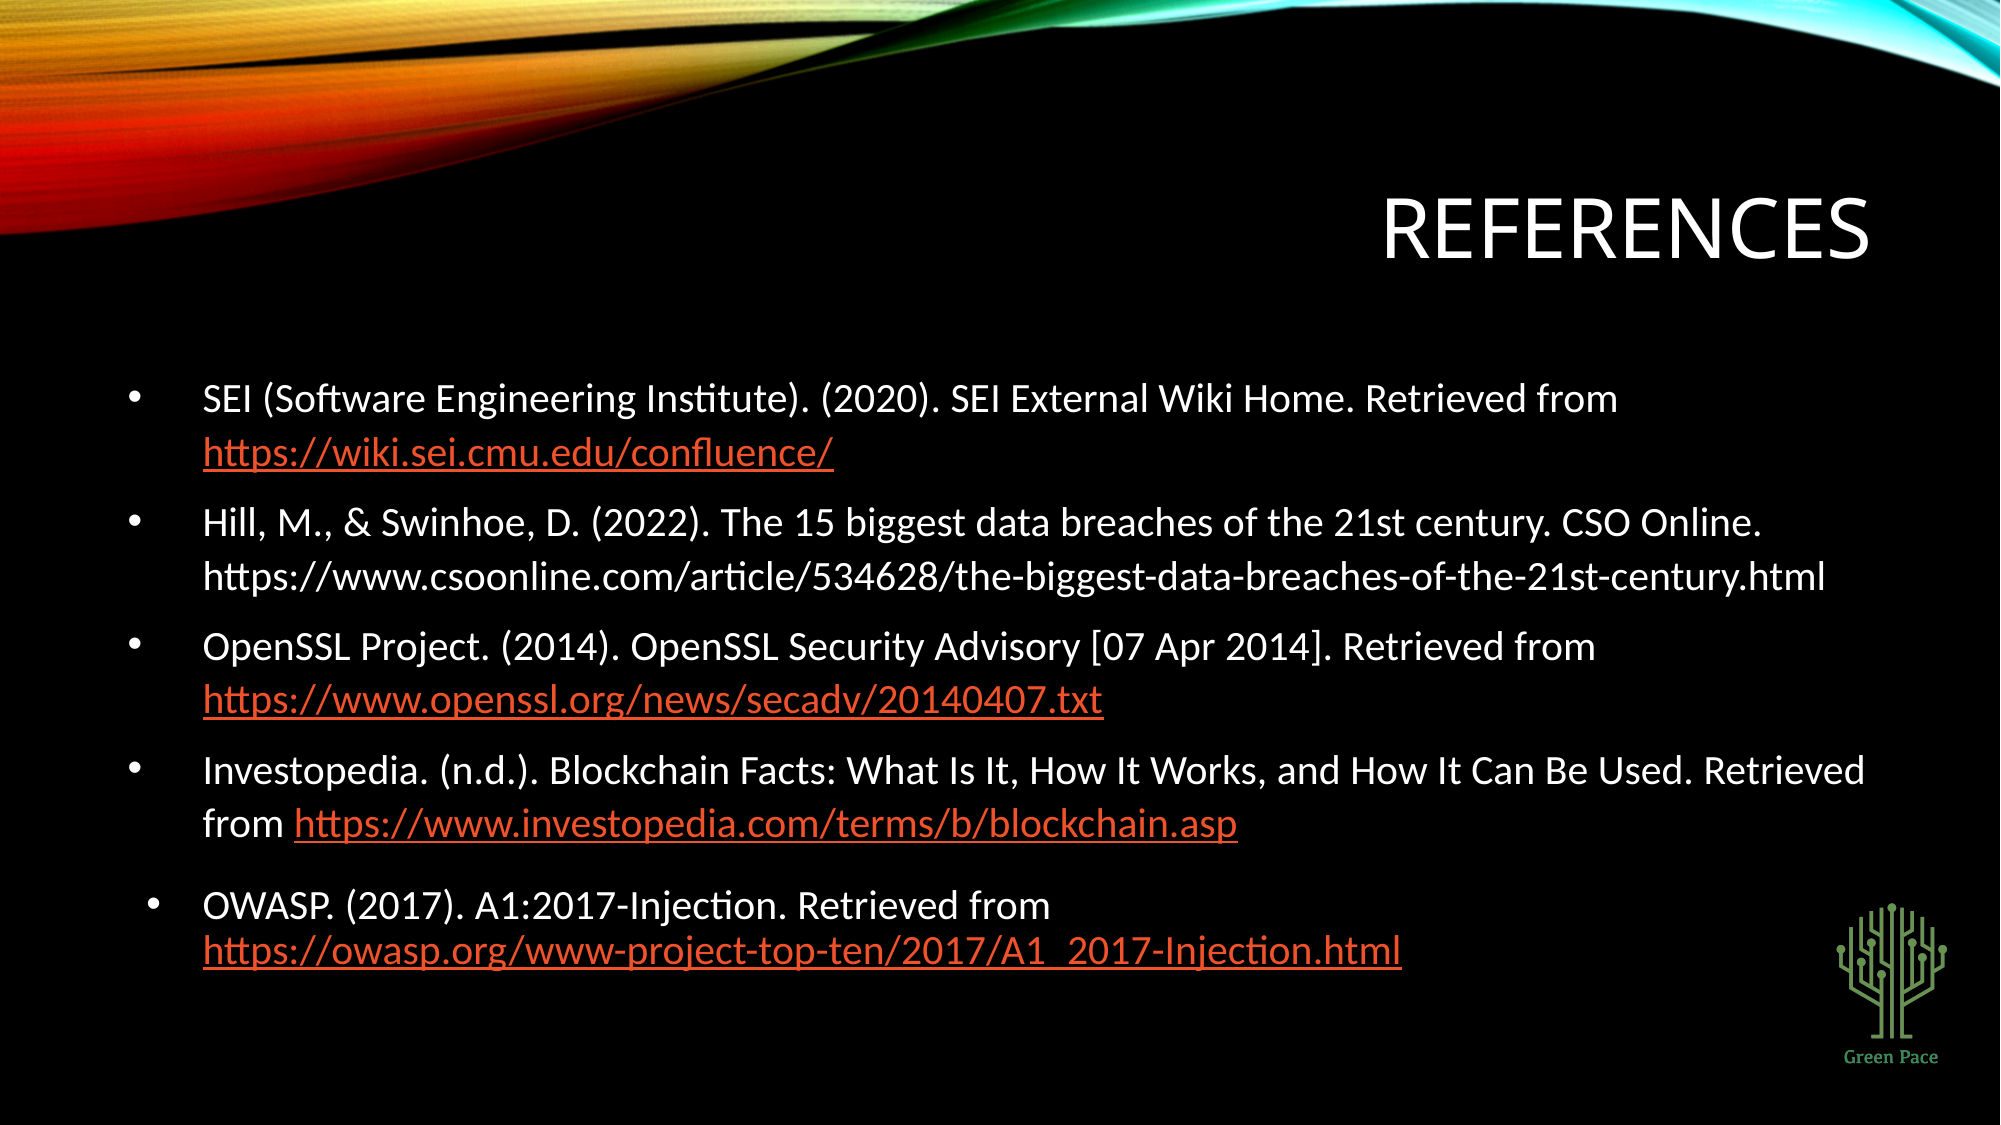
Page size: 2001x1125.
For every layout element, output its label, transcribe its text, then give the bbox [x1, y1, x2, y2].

picture [1817, 892, 1964, 1082]
list SEI (Software Engineering Institute). (2020). SEI External Wiki Home. Retrieved from https://wiki.sei.cmu.edu/confluence/ Hill, M., & Swinhoe, D. (2022). The 15 biggest data breaches of the 21st century. CSO Online. https://www.csoonline.com/article/534628/the-biggest-data-breaches-of-the-21st-century.html OpenSSL Project. (2014). OpenSSL Security Advisory [07 Apr 2014]. Retrieved from https://www.openssl.org/news/secadv/20140407.txt Investopedia. (n.d.). Blockchain Facts: What Is It, How It Works, and How It Can Be Used. Retrieved from https://www.investopedia.com/terms/b/blockchain.asp OWASP. (2017). A1:2017-Injection. Retrieved from https://owasp.org/www-project-top-ten/2017/A1_2017-Injection.html [112, 360, 1888, 1021]
title REFERENCES [474, 125, 1888, 338]
picture [0, 0, 2000, 237]
